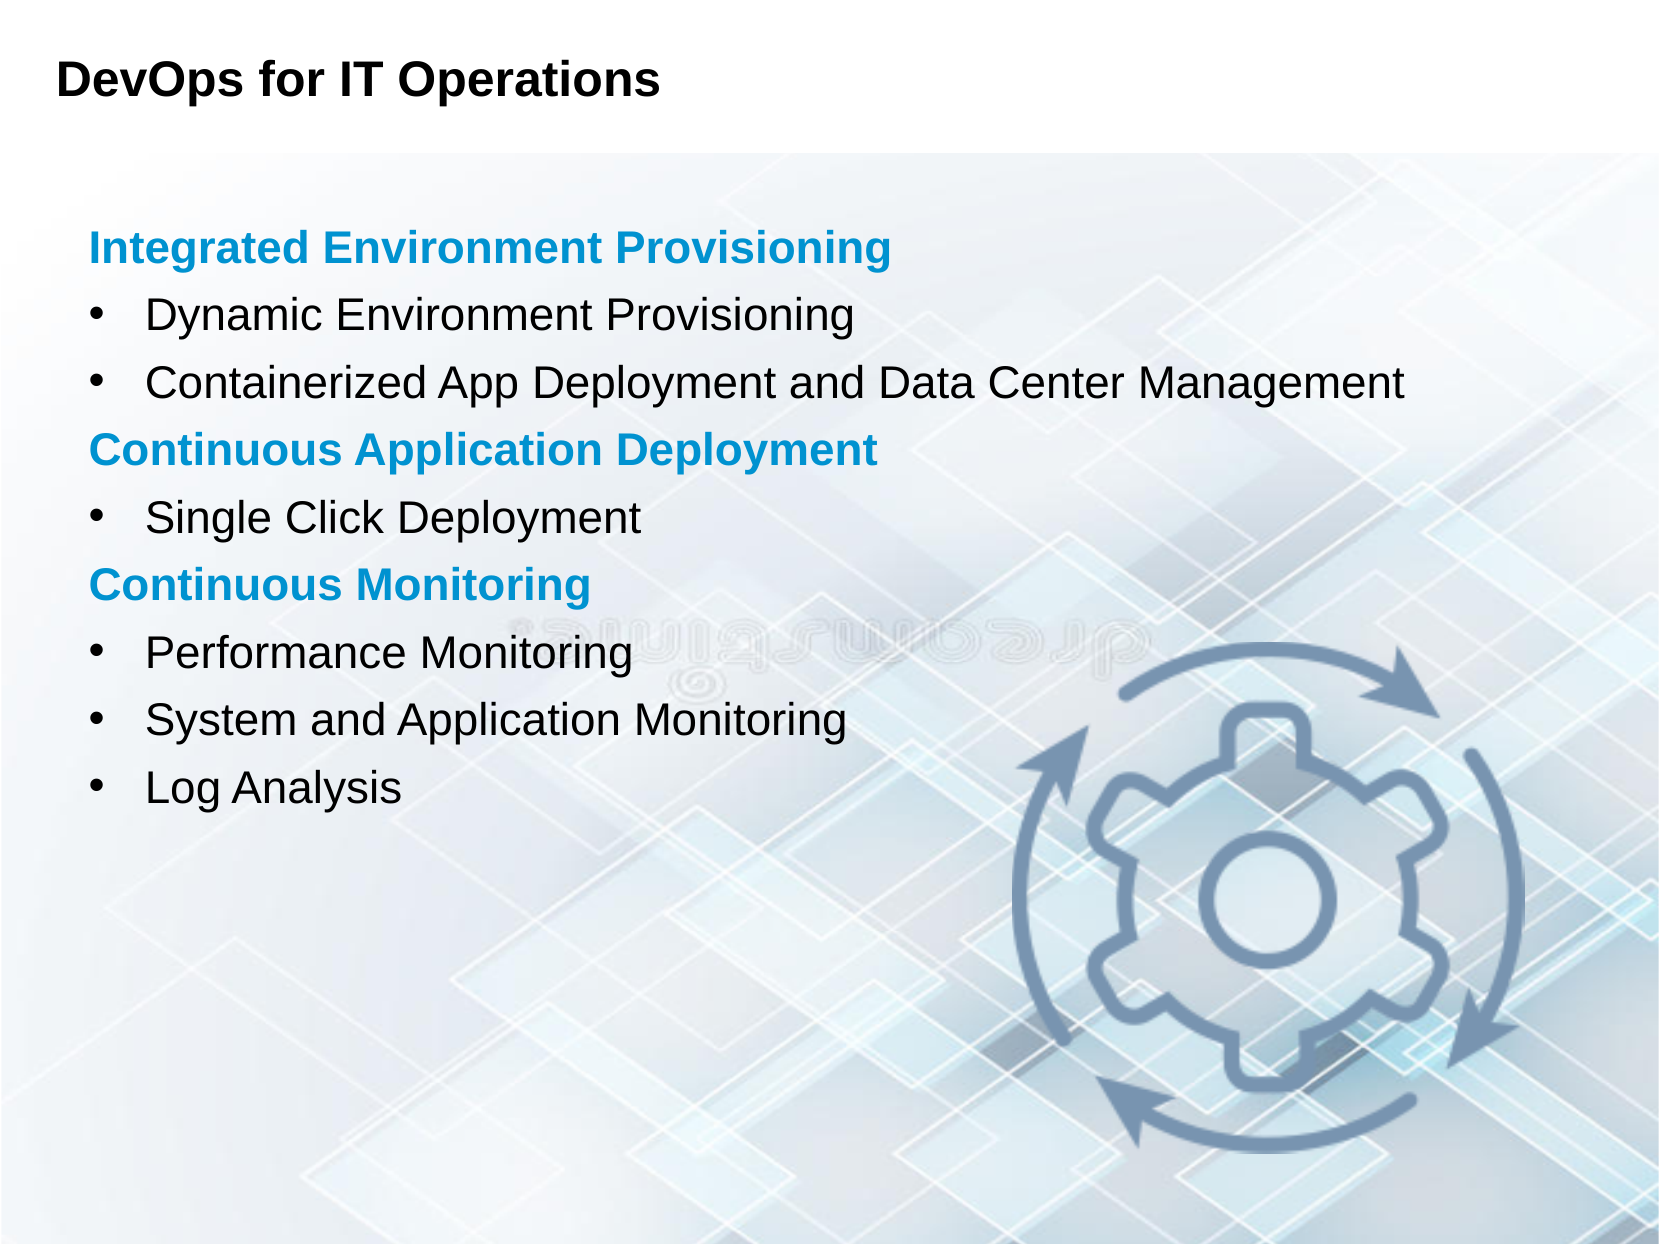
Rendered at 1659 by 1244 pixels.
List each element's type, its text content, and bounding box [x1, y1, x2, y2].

picture [0, 153, 1659, 1244]
text_box DevOps for IT Operations [49, 39, 1109, 113]
